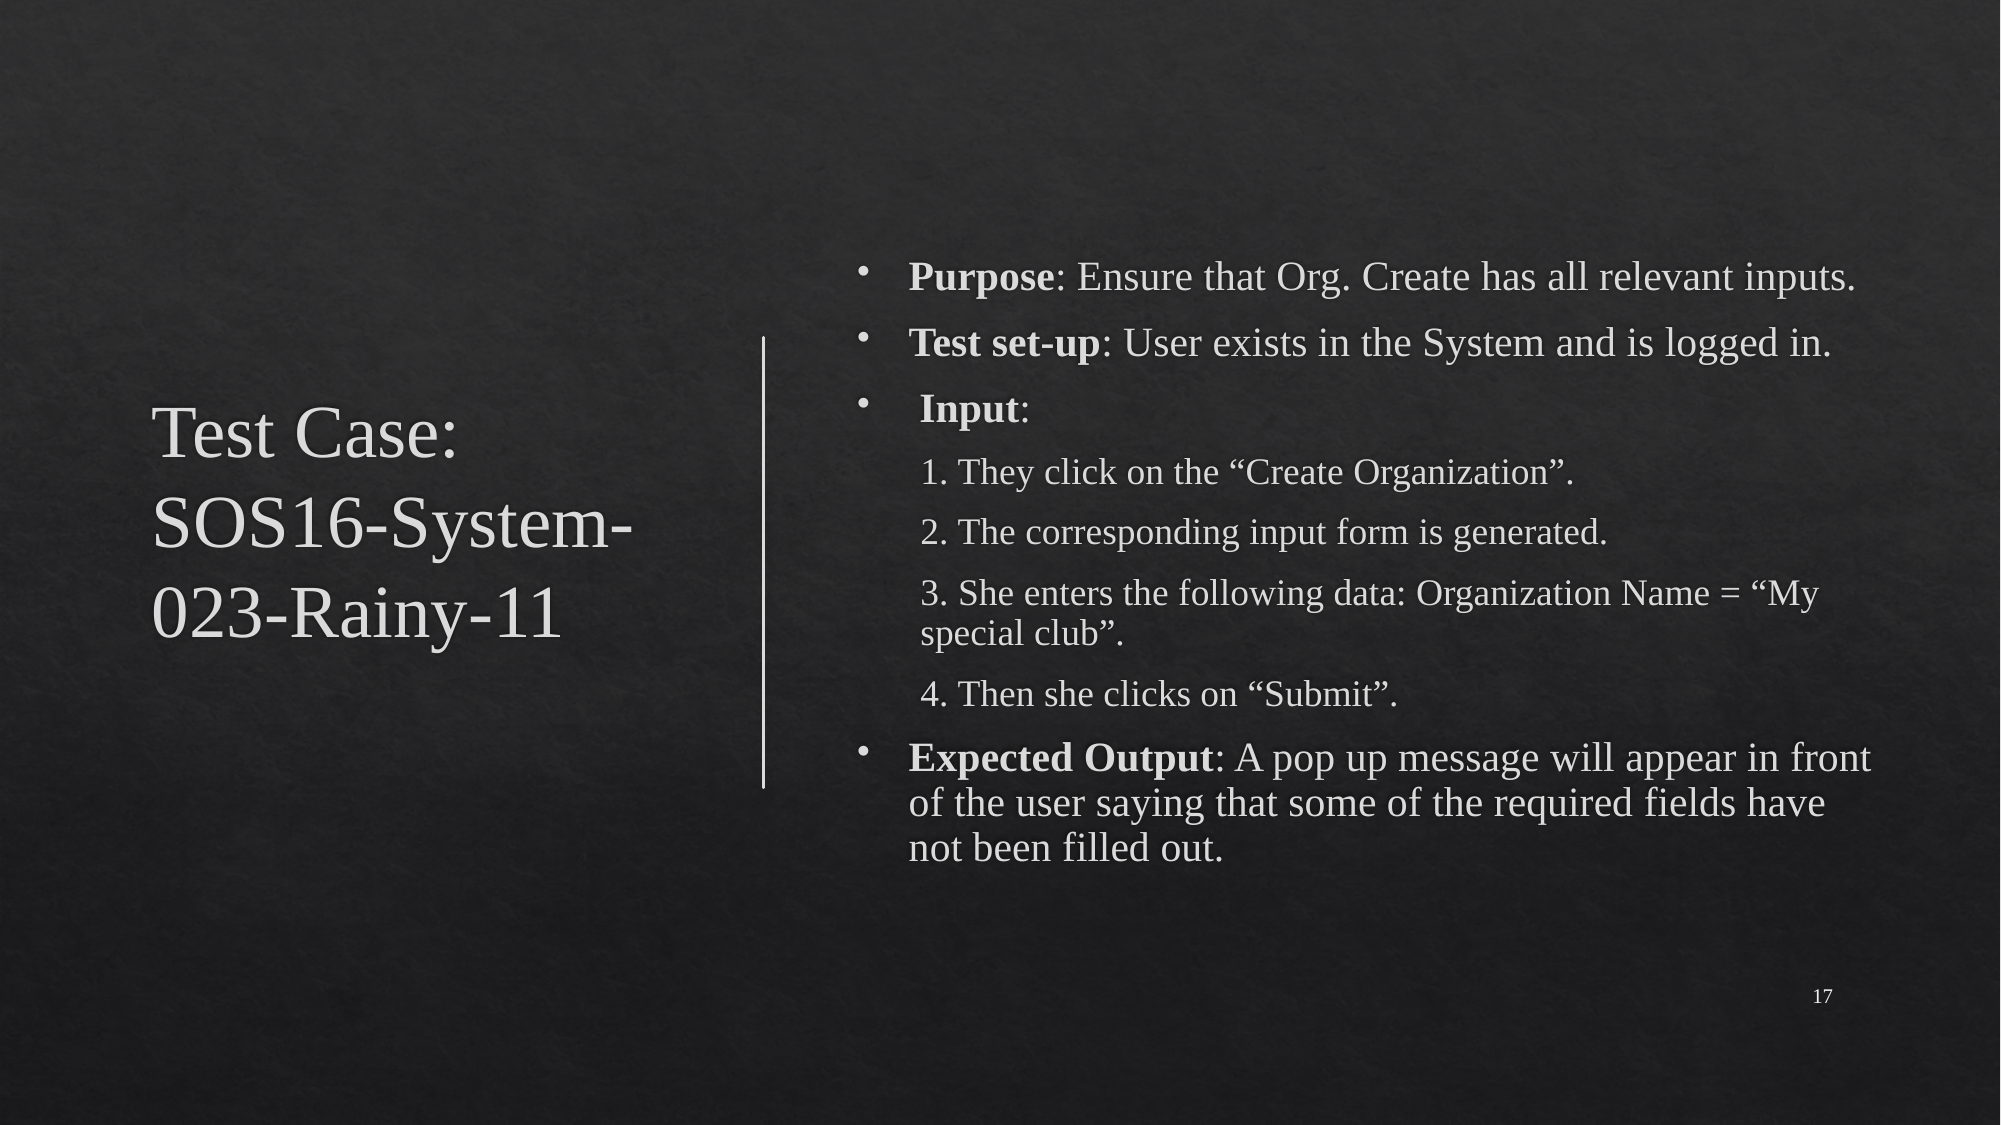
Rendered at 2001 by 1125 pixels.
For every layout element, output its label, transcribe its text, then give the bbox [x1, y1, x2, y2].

list Purpose: Ensure that Org. Create has all relevant inputs. Test set-up: User exists in the System and is logged in. Input: 1. They click on the “Create Organization”. 2. The corresponding input form is generated. 3. She enters the following data: Organization Name = “My special club”. 4. Then she clicks on “Submit”. Expected Output: A pop up message will appear in front of the user saying that some of the required fields have not been filled out. [837, 183, 1889, 942]
text_box [0, 0, 2000, 1125]
title Test Case: SOS16-System-023-Rainy-11 [136, 183, 709, 942]
slide_number 17 [1724, 965, 1849, 1025]
